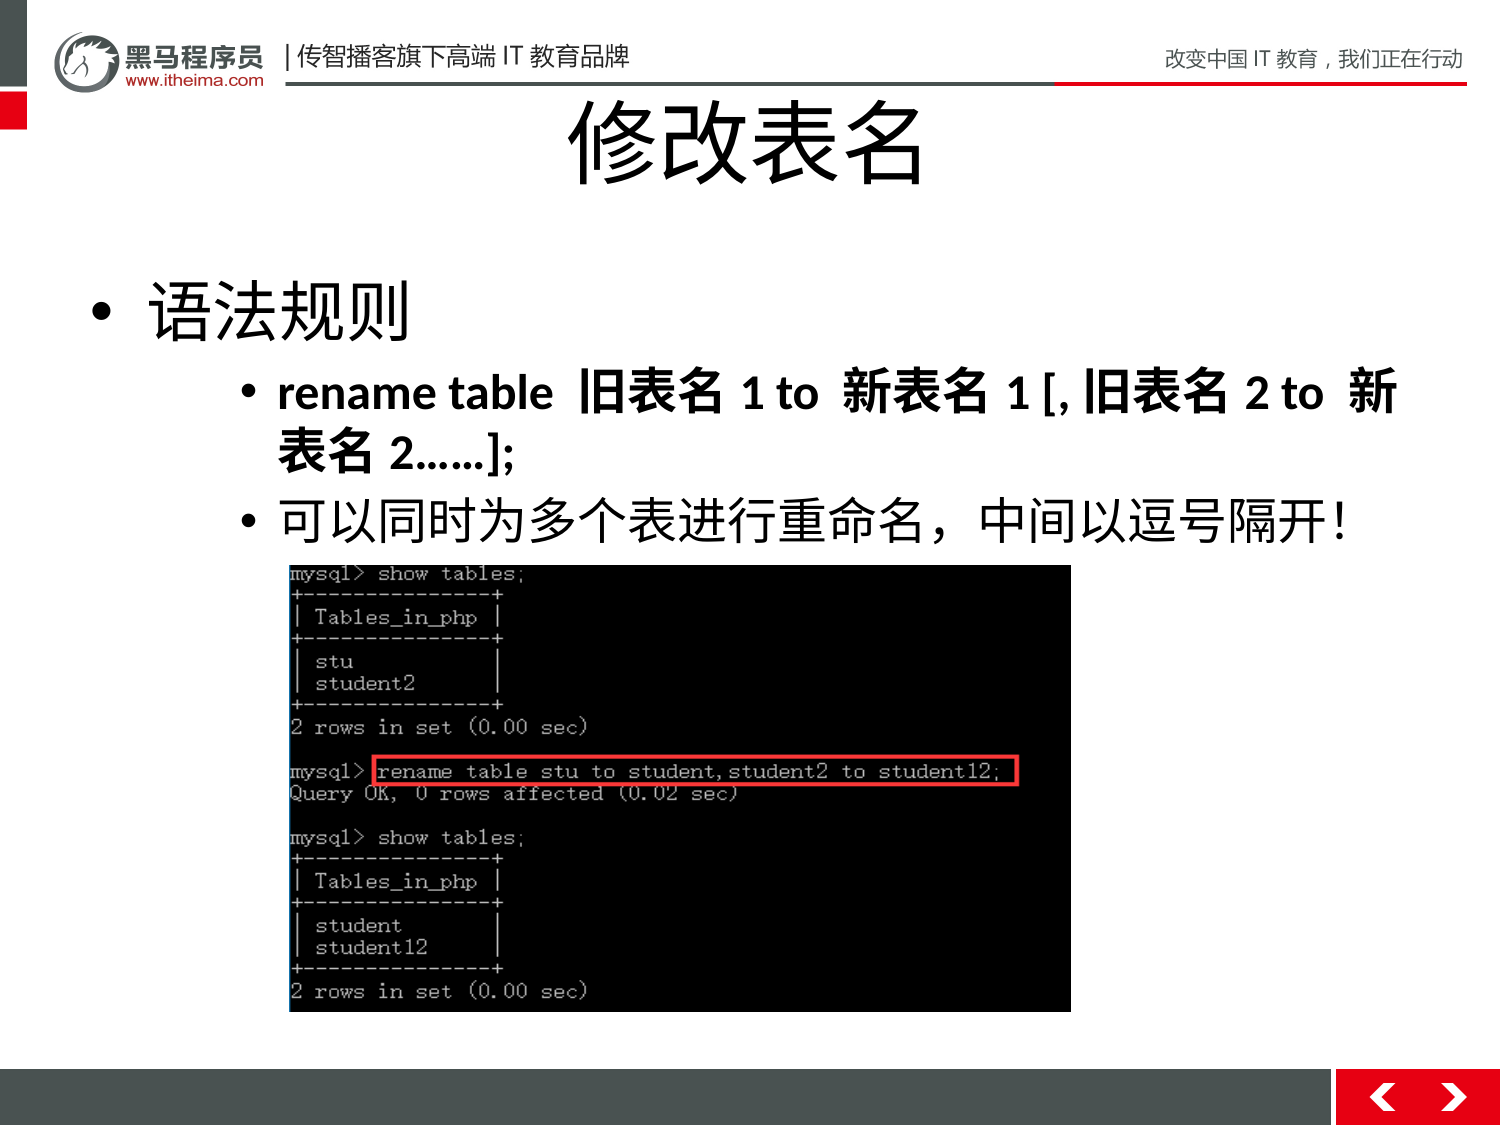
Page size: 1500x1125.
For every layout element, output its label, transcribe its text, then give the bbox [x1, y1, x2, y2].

list 语法规则 rename table 旧表名1 to 新表名1 [,旧表名2 to 新表名2……]; 可以同时为多个表进行重命名，中间以逗号隔开！ [75, 262, 1425, 1005]
picture [0, 0, 1500, 1125]
title 修改表名 [75, 78, 1425, 262]
